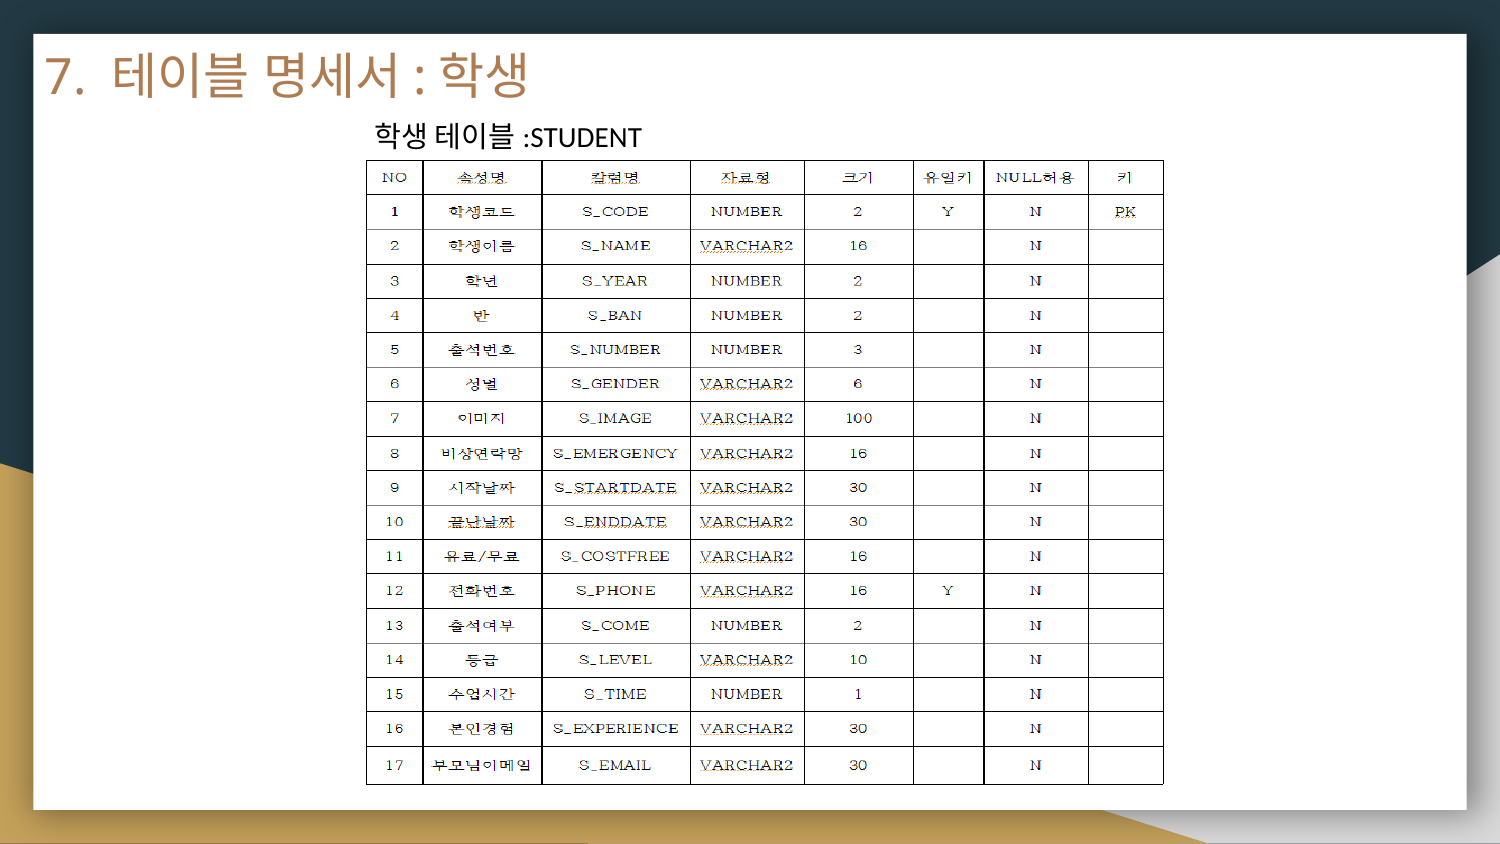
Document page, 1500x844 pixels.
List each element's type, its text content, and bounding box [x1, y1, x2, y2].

picture [359, 157, 1169, 786]
title 7. 테이블 명세서:학생 [29, 29, 614, 127]
text_box 학생 테이블:STUDENT [359, 103, 809, 141]
